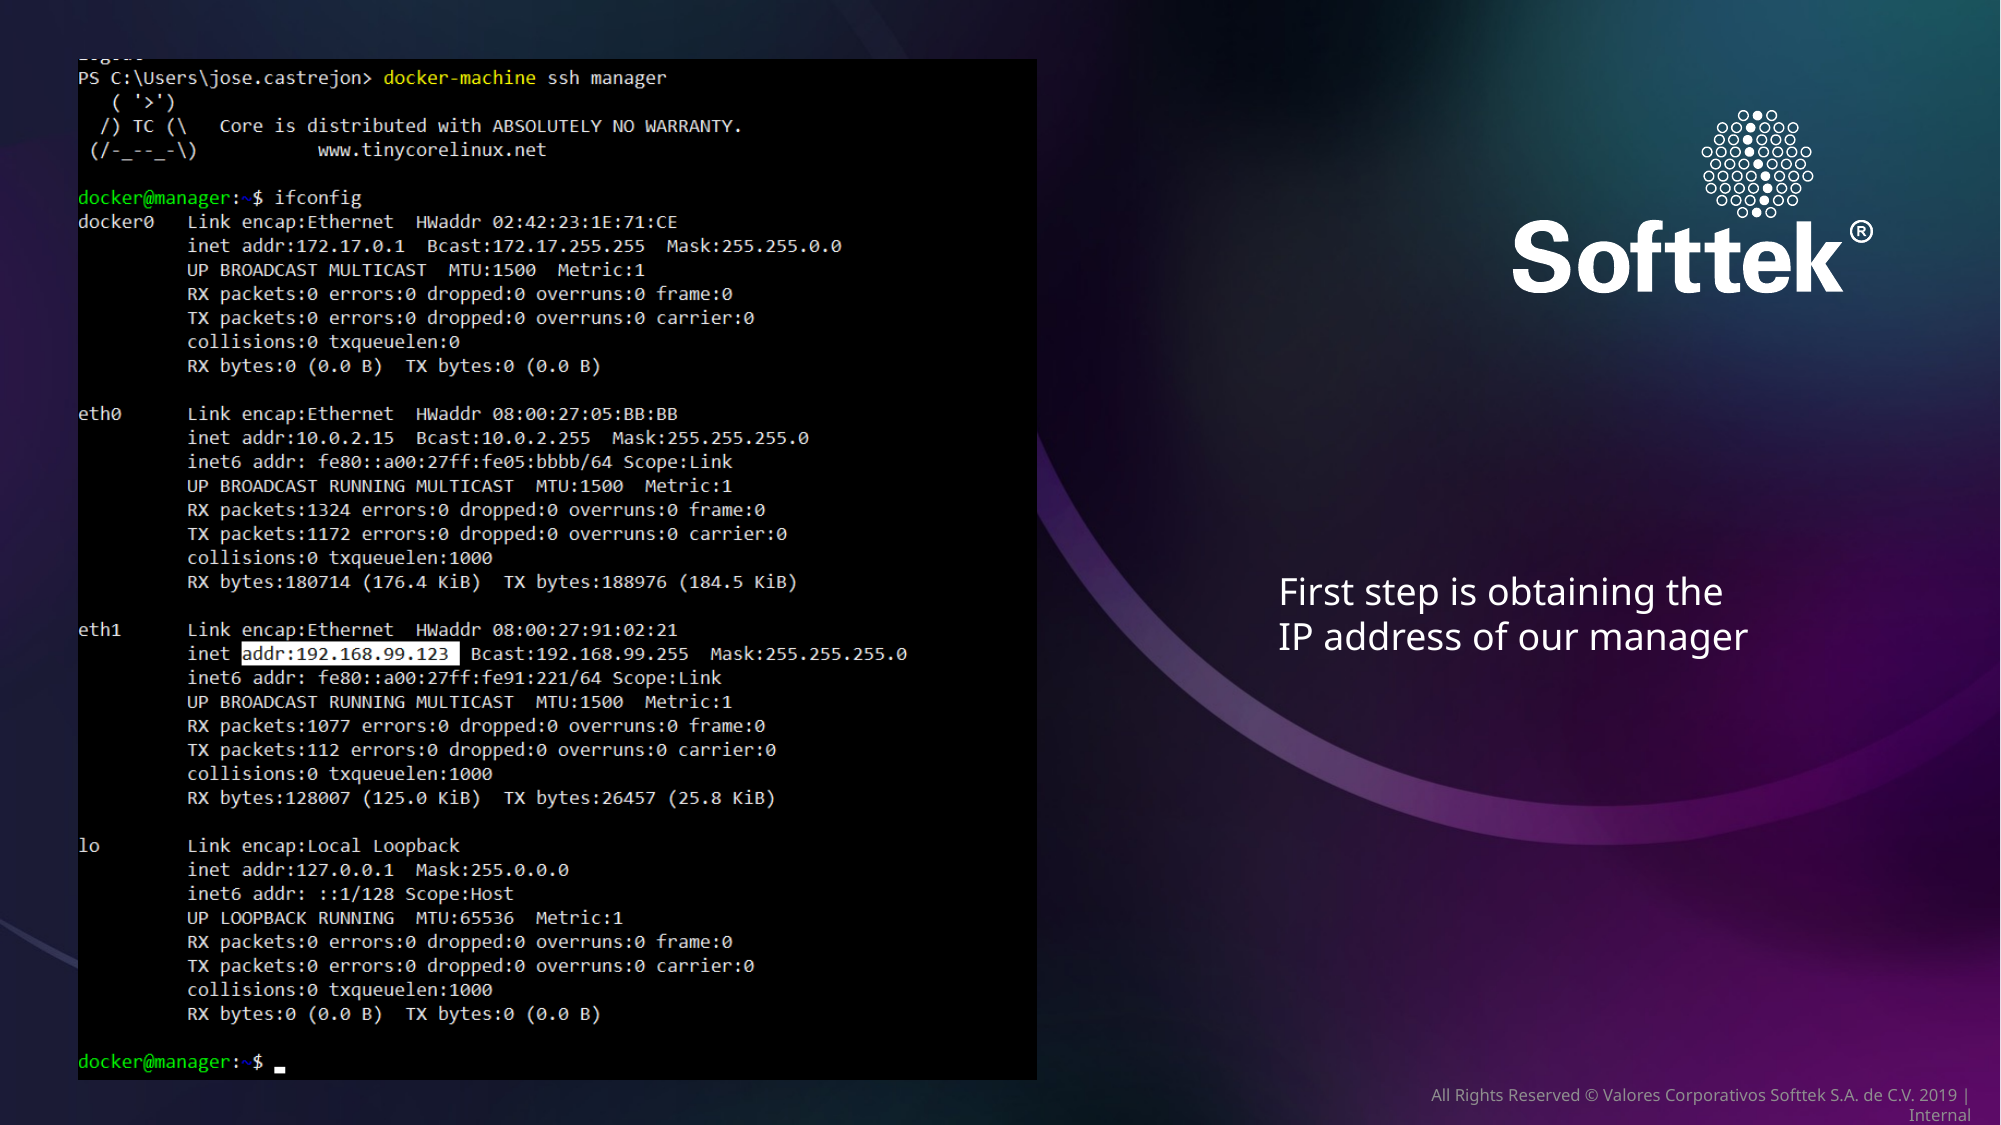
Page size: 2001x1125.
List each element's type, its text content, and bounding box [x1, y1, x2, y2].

picture [0, 0, 2001, 1125]
text_box First step is obtaining the IP address of our manager [1263, 560, 1776, 666]
title Getting started [1037, 96, 1479, 237]
